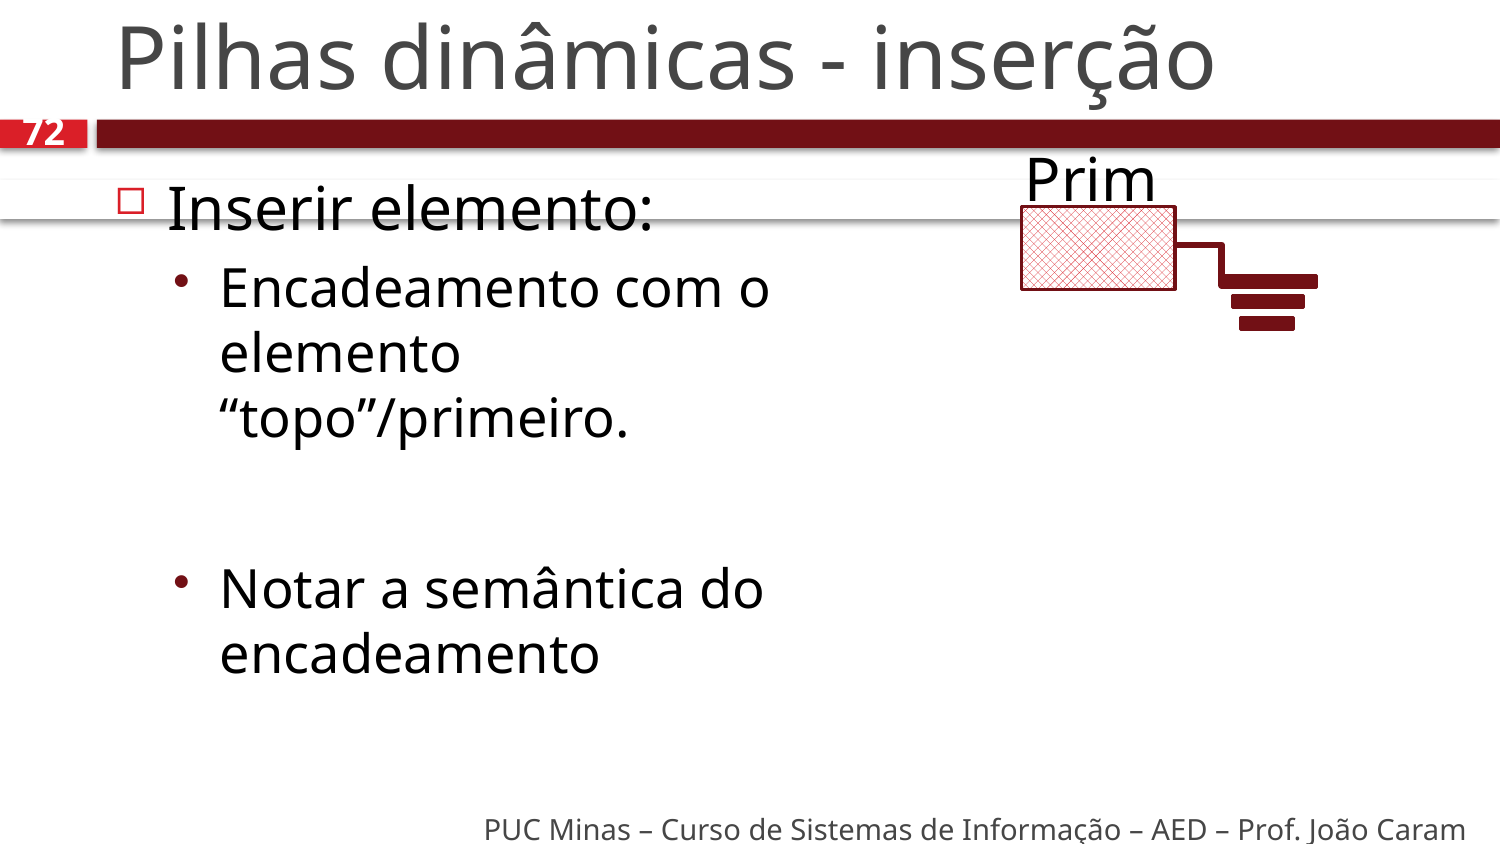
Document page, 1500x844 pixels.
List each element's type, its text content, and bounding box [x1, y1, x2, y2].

slide_number 72 [0, 118, 88, 149]
list Inserir elemento: Encadeamento com o elemento “topo”/primeiro. Notar a semântica do encadeamento [99, 161, 833, 806]
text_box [1174, 244, 1317, 330]
title Pilhas dinâmicas - inserção [99, 19, 1459, 115]
text_box Prim [1009, 133, 1173, 222]
footer PUC Minas – Curso de Sistemas de Informação – AED – Prof. João Caram [99, 806, 1483, 844]
text_box [1020, 205, 1177, 291]
